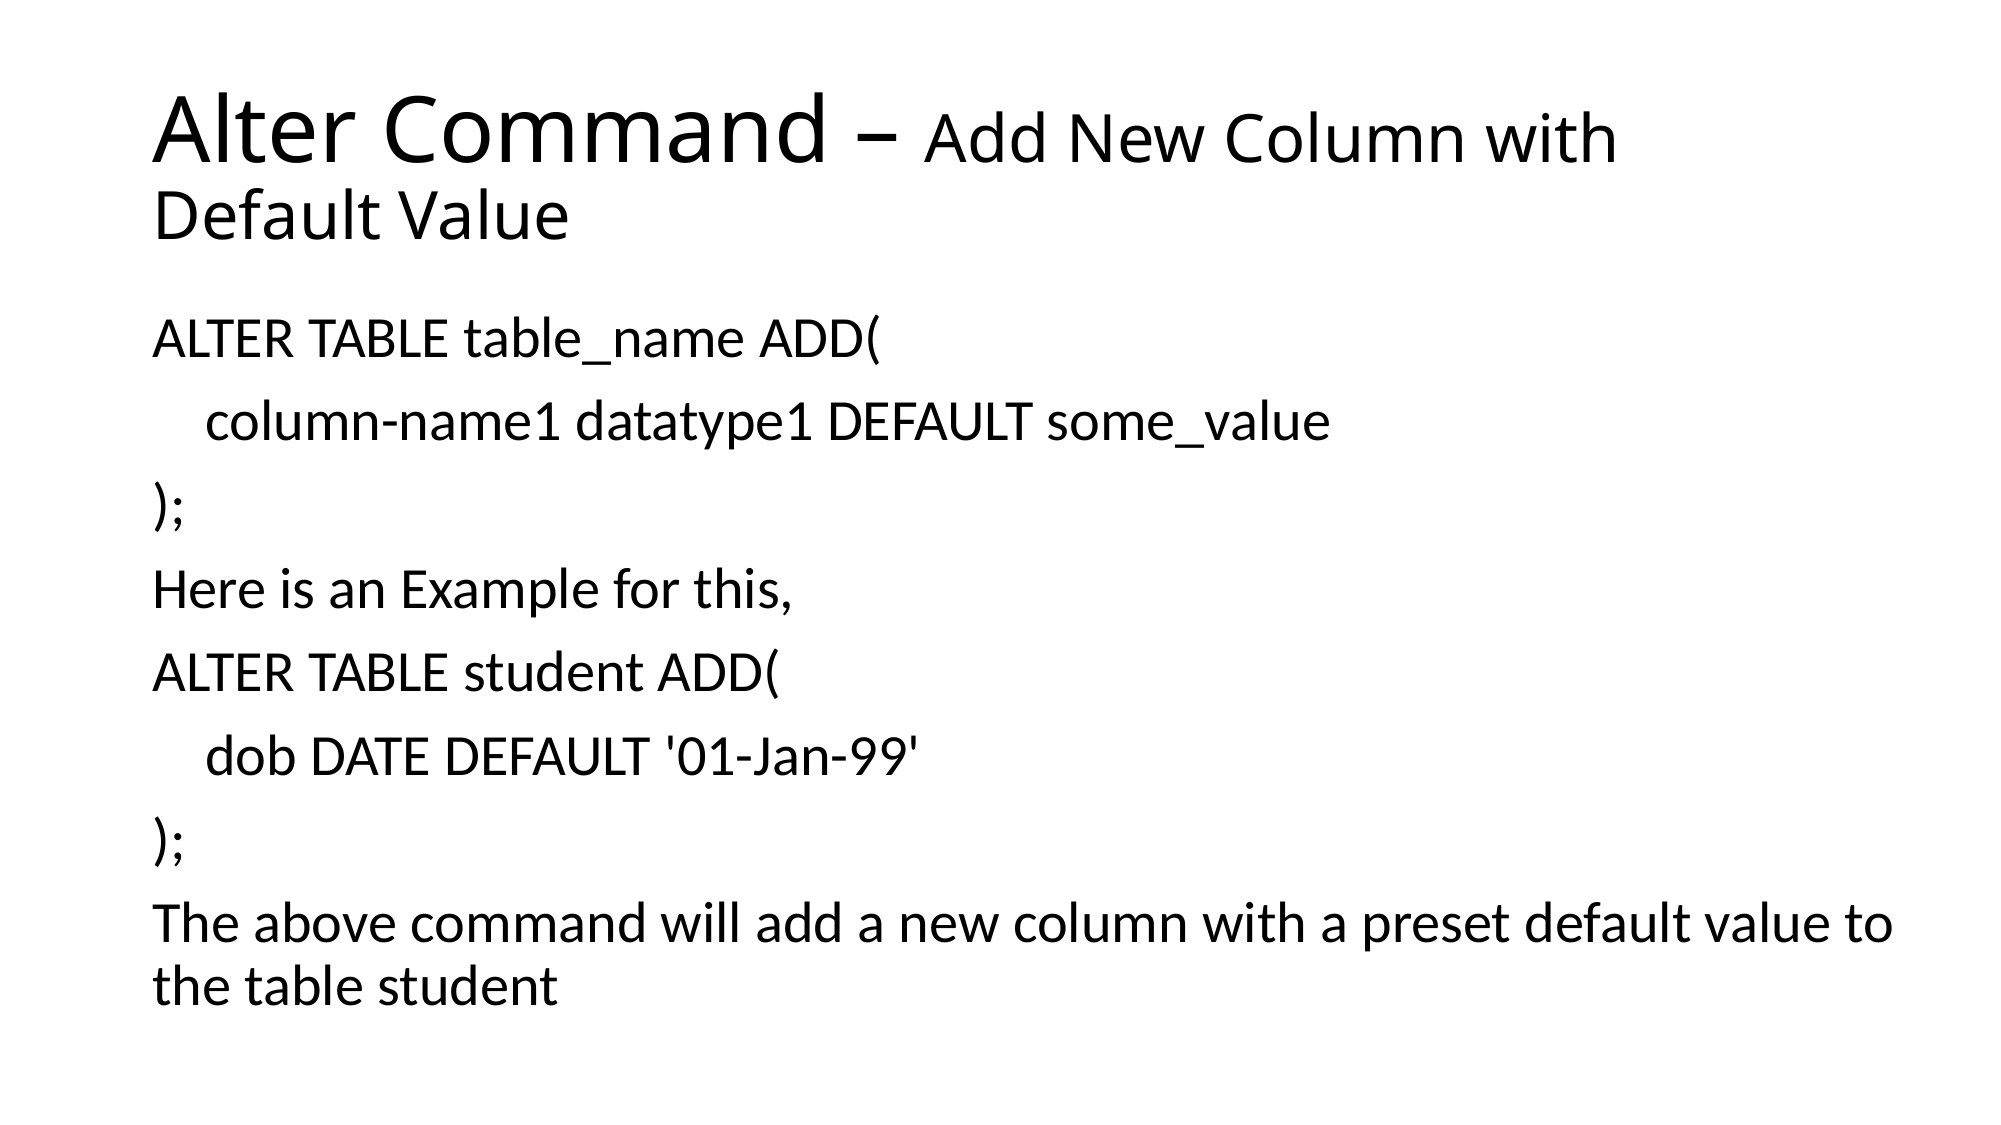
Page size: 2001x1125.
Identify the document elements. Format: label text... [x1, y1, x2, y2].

title Alter Command – Add New Column with Default Value [137, 59, 1863, 278]
list ALTER TABLE table_name ADD( column-name1 datatype1 DEFAULT some_value ); Here is an Example for this, ALTER TABLE student ADD( dob DATE DEFAULT '01-Jan-99' ); The above command will add a new column with a preset default value to the table student [137, 299, 1930, 1078]
